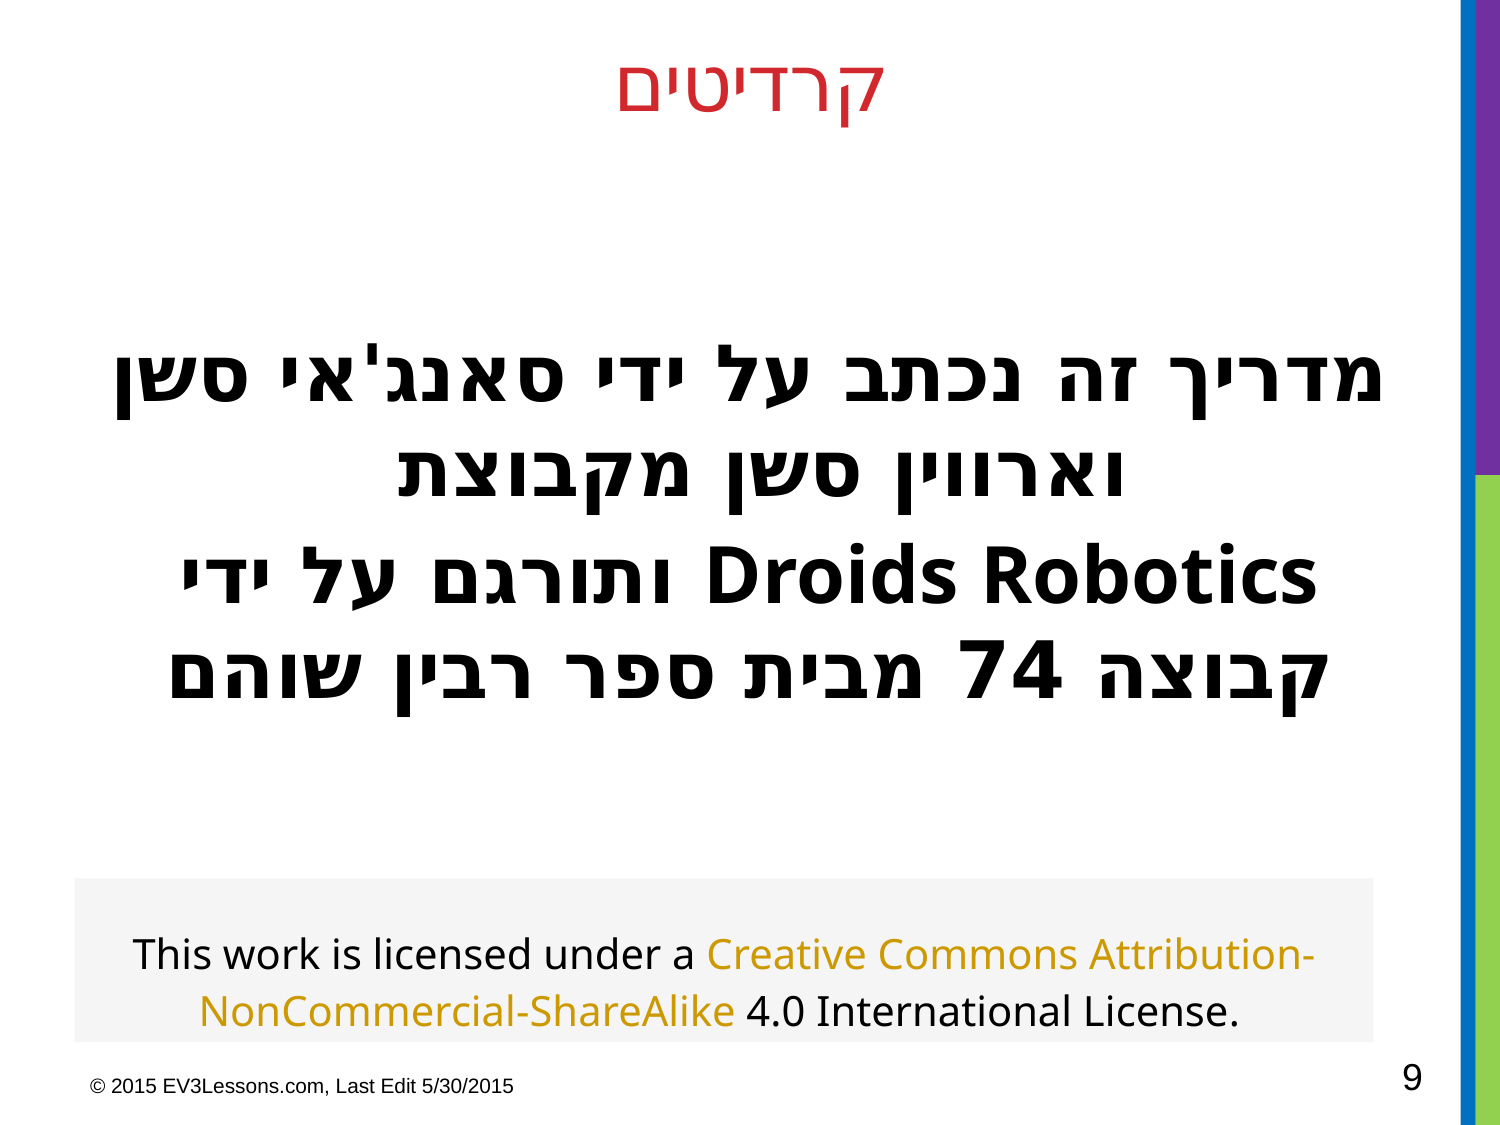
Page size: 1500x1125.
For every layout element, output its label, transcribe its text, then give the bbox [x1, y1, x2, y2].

footer © 2015 EV3Lessons.com, Last Edit 5/30/2015 [75, 1065, 638, 1112]
list מדריך זה נכתב על ידי סאנג'אי סשן וארווין סשן מקבוצת Droids Robotics ותורגם על ידי קבוצה 74 מבית ספר רבין שוהם [46, 314, 1454, 902]
text_box This work is licensed under a Creative Commons Attribution-NonCommercial-ShareAlike 4.0 International License. [74, 878, 1374, 1043]
slide_number 9 [1387, 1045, 1491, 1106]
title קרדיטים [75, 25, 1428, 250]
